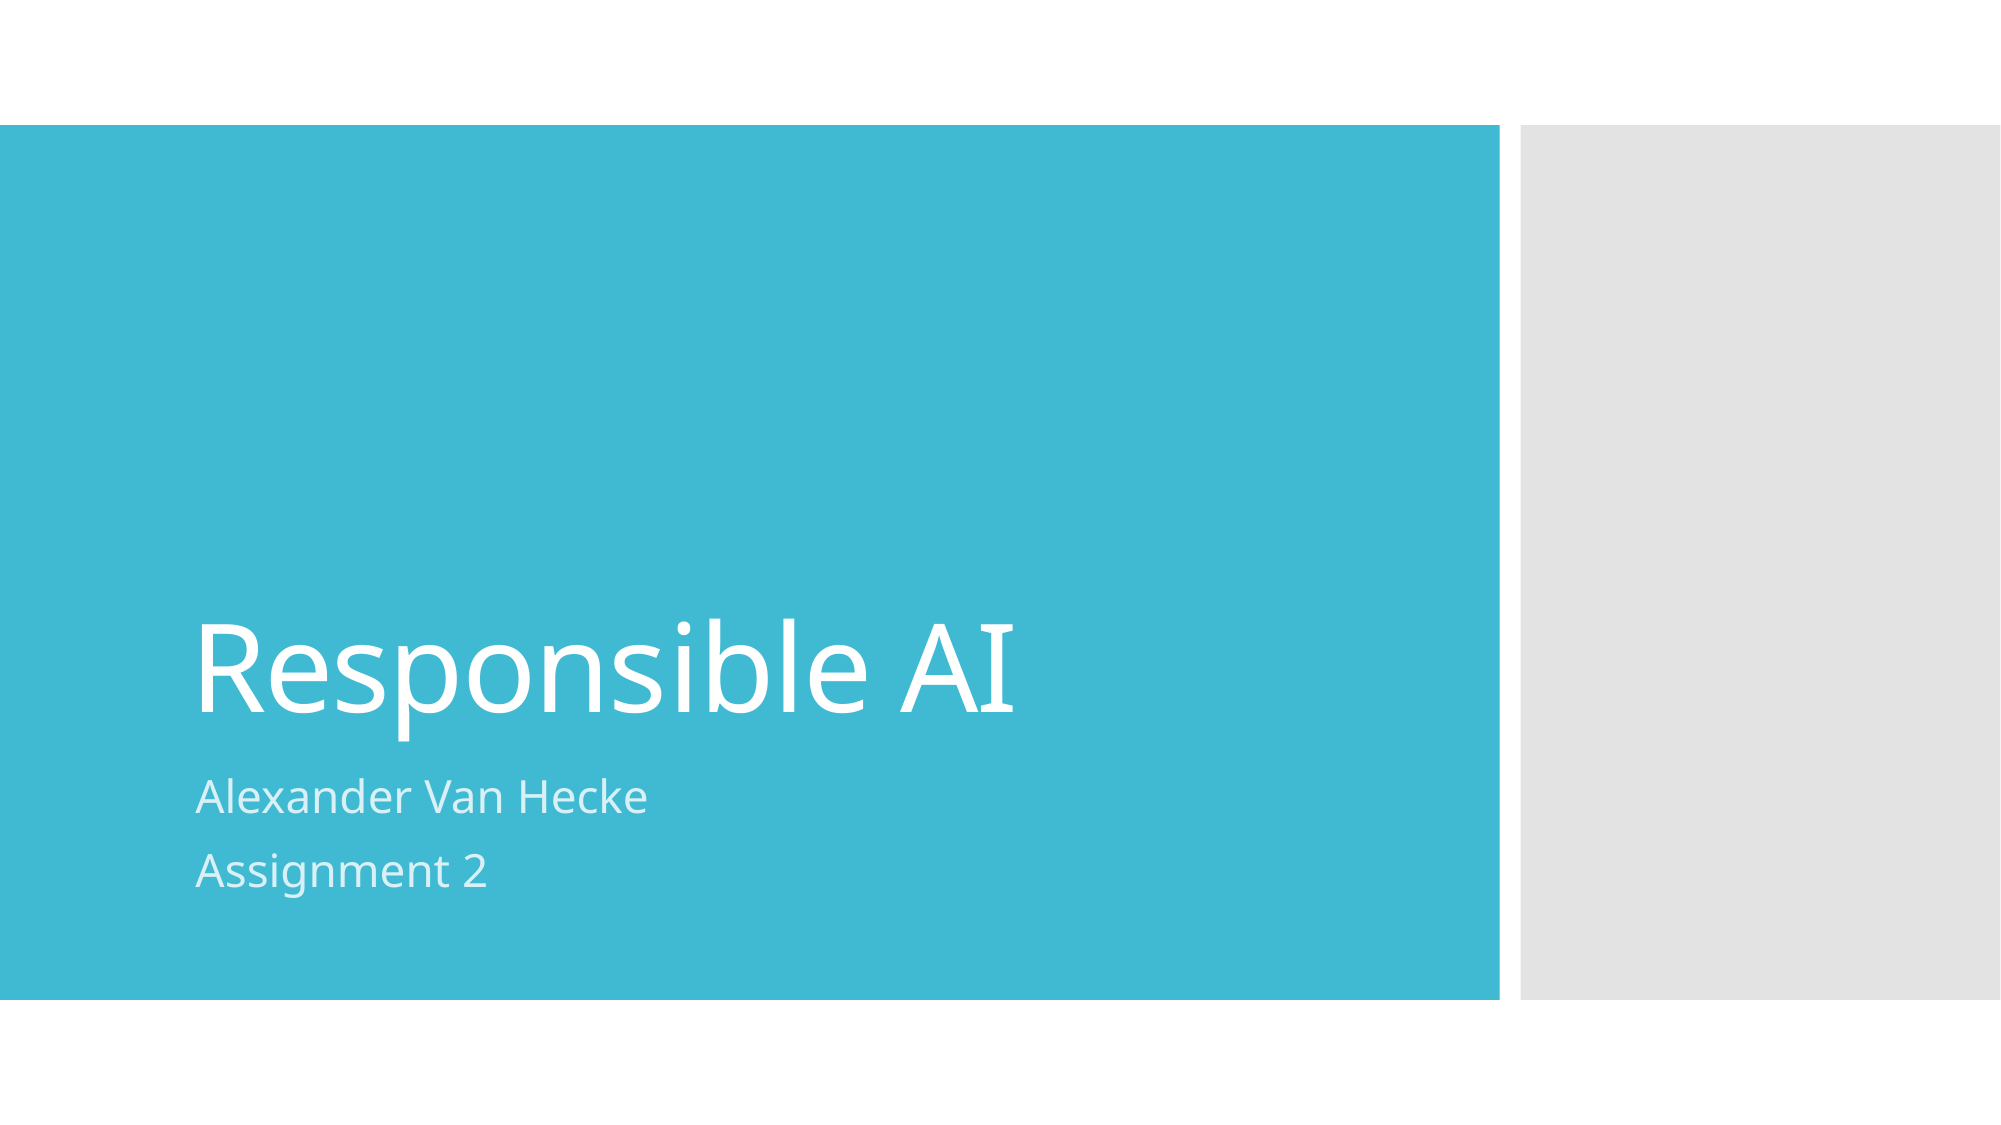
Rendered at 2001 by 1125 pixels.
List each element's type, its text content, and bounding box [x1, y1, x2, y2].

title Responsible AI [175, 213, 1376, 747]
subtitle Alexander Van Hecke Assignment 2 [180, 766, 1381, 917]
